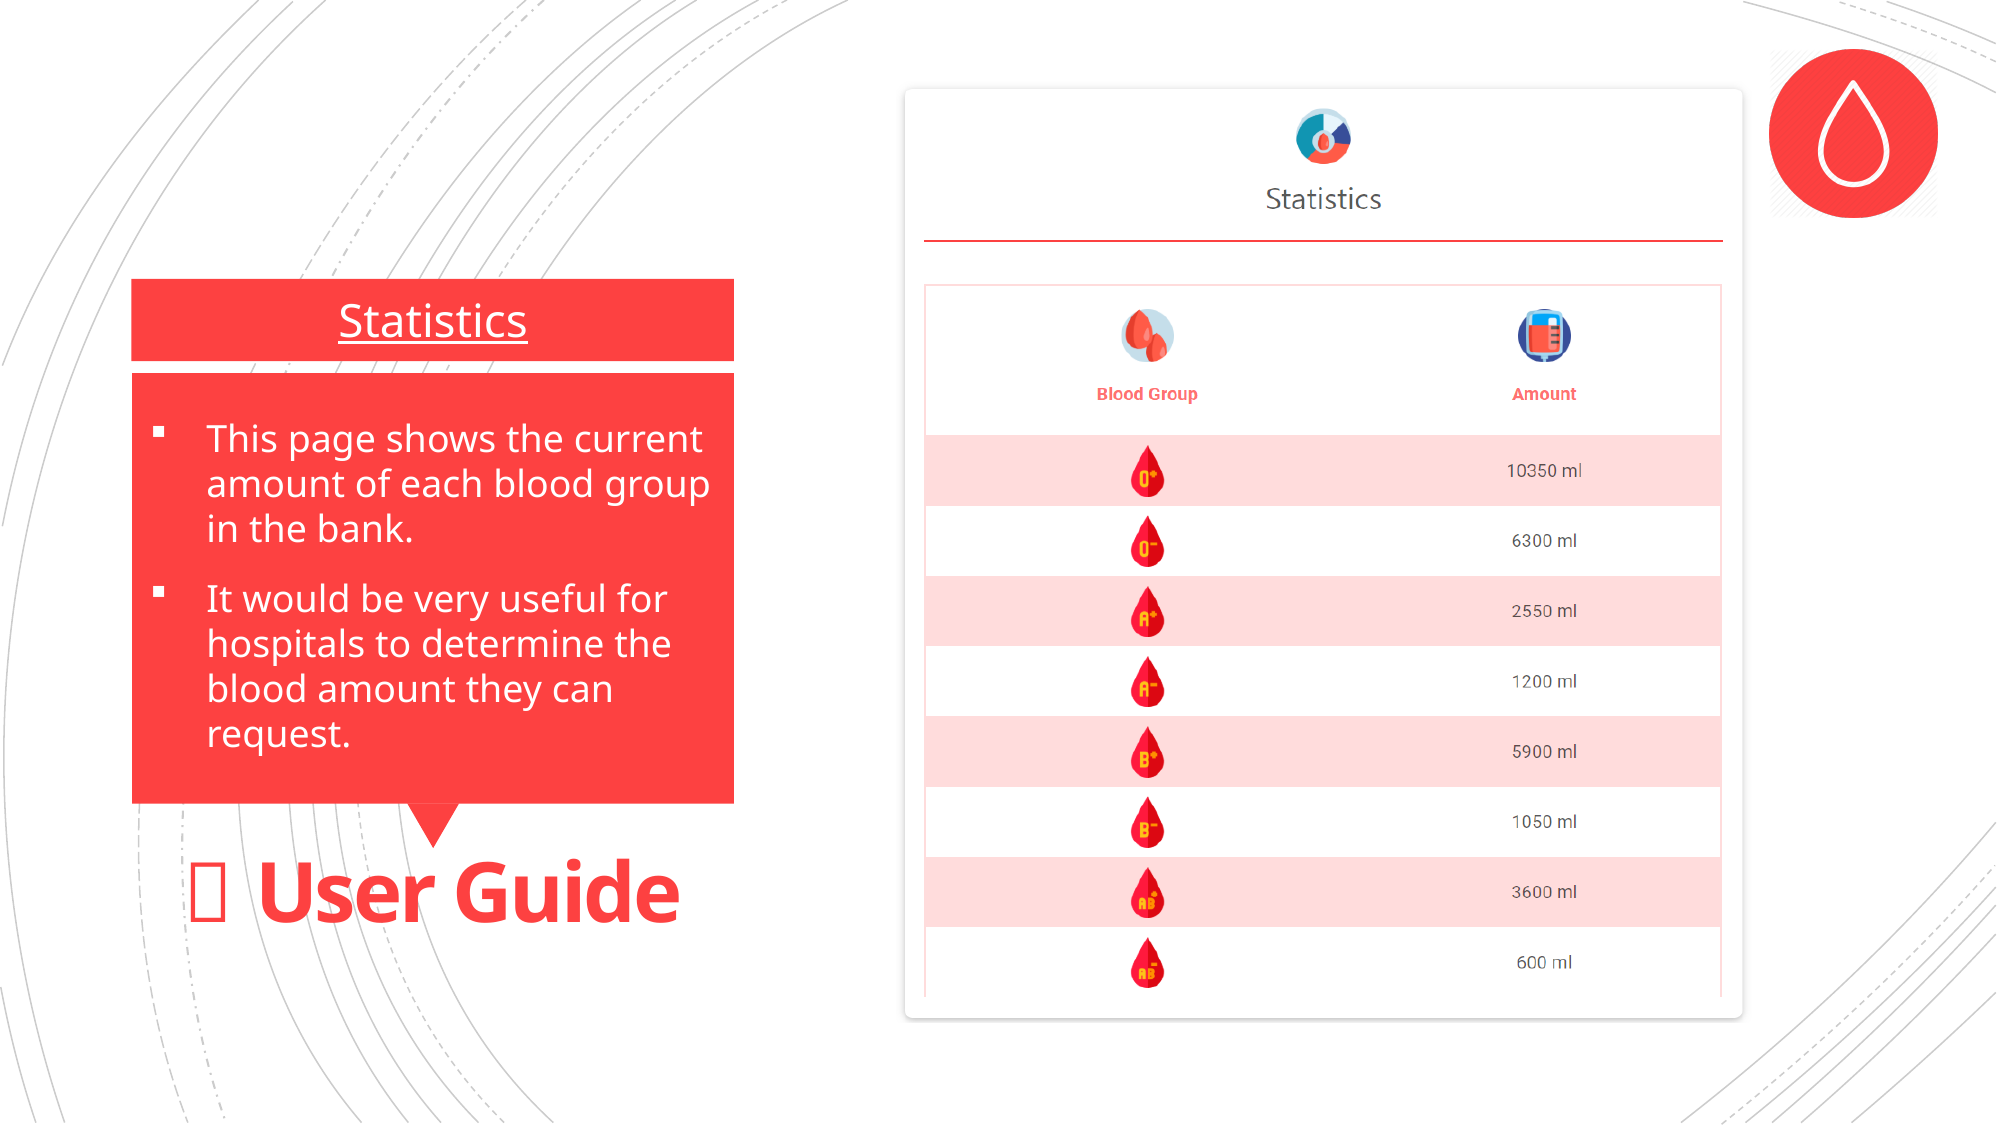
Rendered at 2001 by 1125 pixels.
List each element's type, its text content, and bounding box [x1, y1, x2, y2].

picture [896, 81, 1752, 1023]
picture [1769, 49, 1938, 218]
text_box Statistics [135, 283, 731, 354]
text_box This page shows the current amount of each blood group in the bank. It would be very useful for hospitals to determine the blood amount they can request. [135, 407, 731, 762]
title  User Guide [135, 838, 731, 955]
